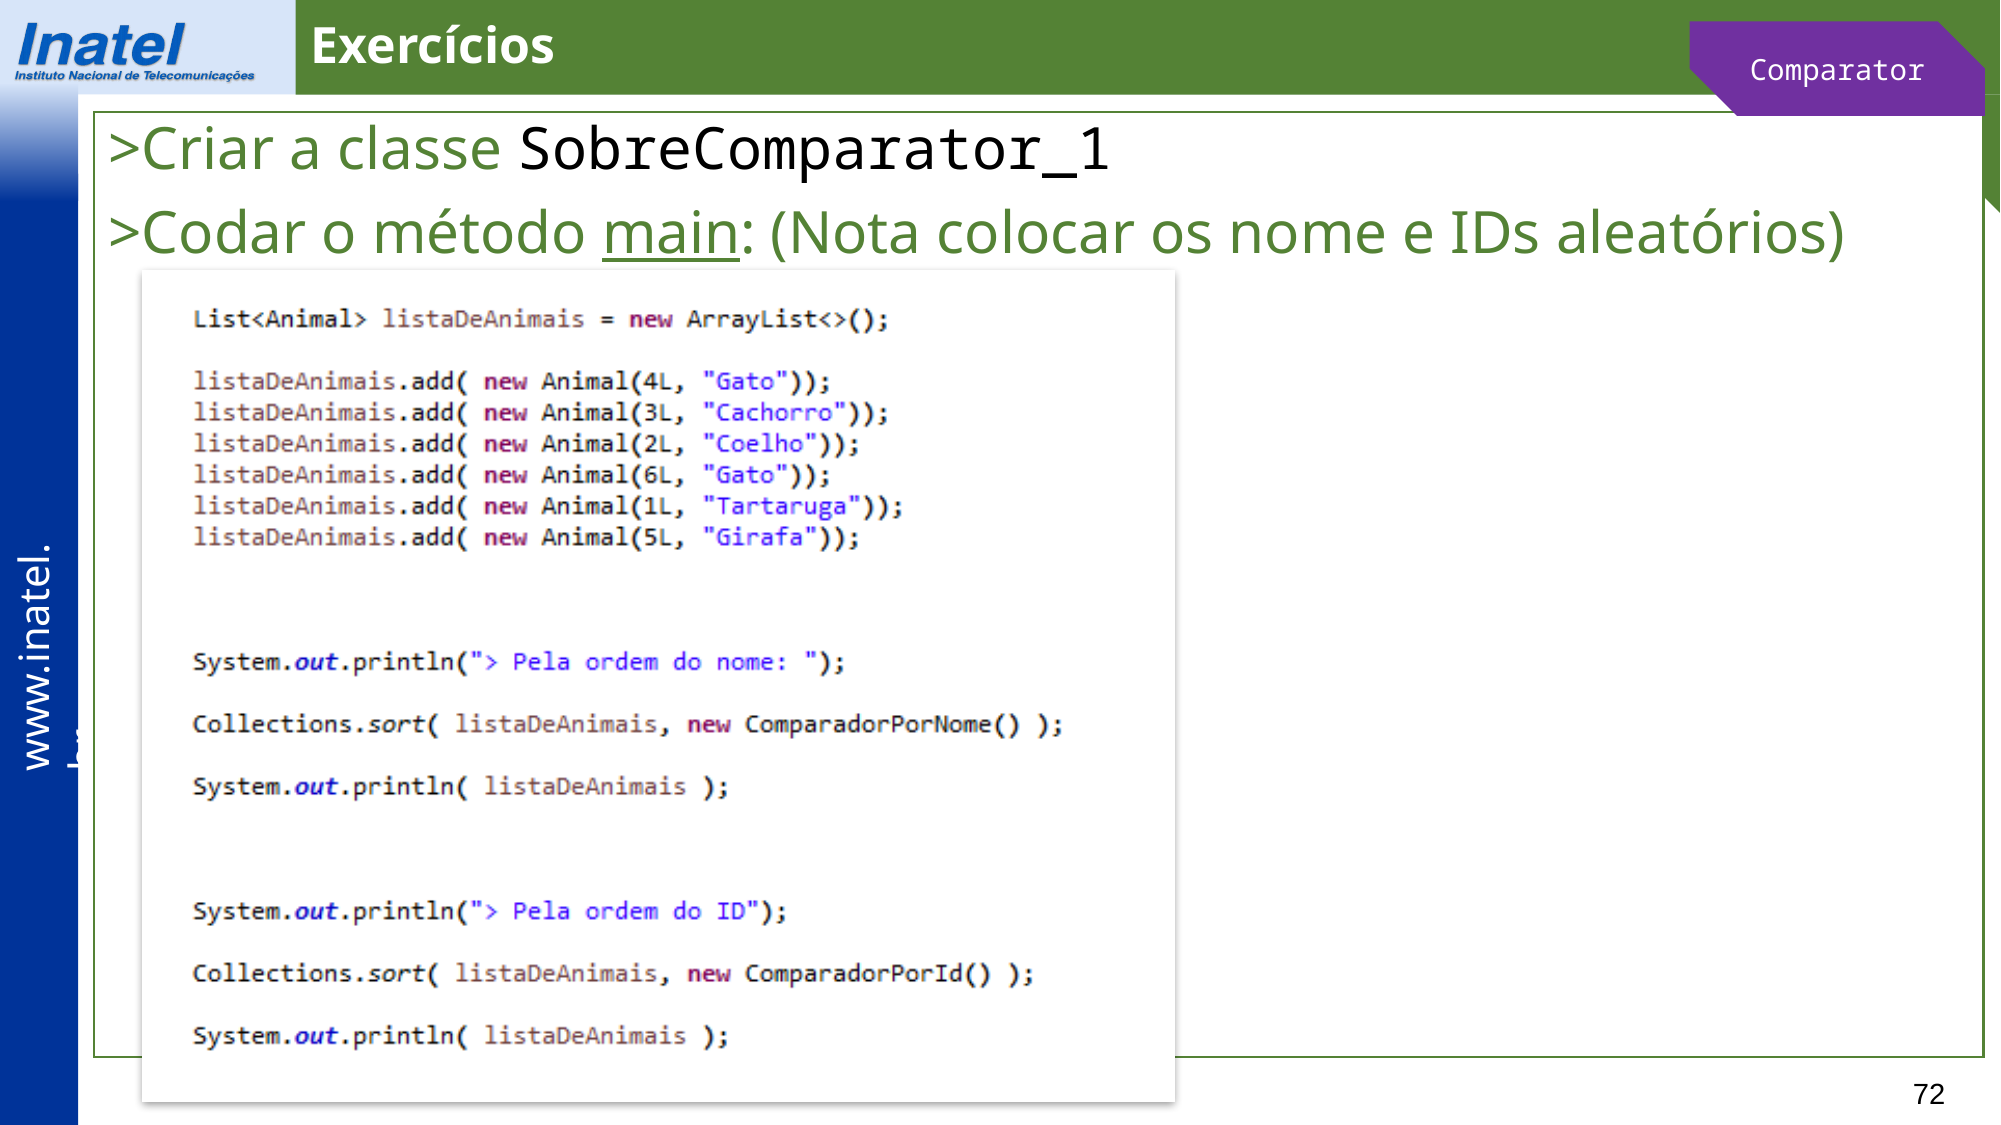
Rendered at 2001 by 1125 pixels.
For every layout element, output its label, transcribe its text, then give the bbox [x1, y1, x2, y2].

text_box [1985, 93, 2000, 215]
picture [156, 284, 1161, 1088]
text_box >Criar a classe SobreComparator_1 >Codar o método main: (Nota colocar os nome e IDs aleatórios) [93, 111, 1985, 1058]
picture [12, 20, 258, 85]
text_box Comparator [1688, 20, 1986, 117]
text_box Exercícios [295, 0, 2000, 96]
